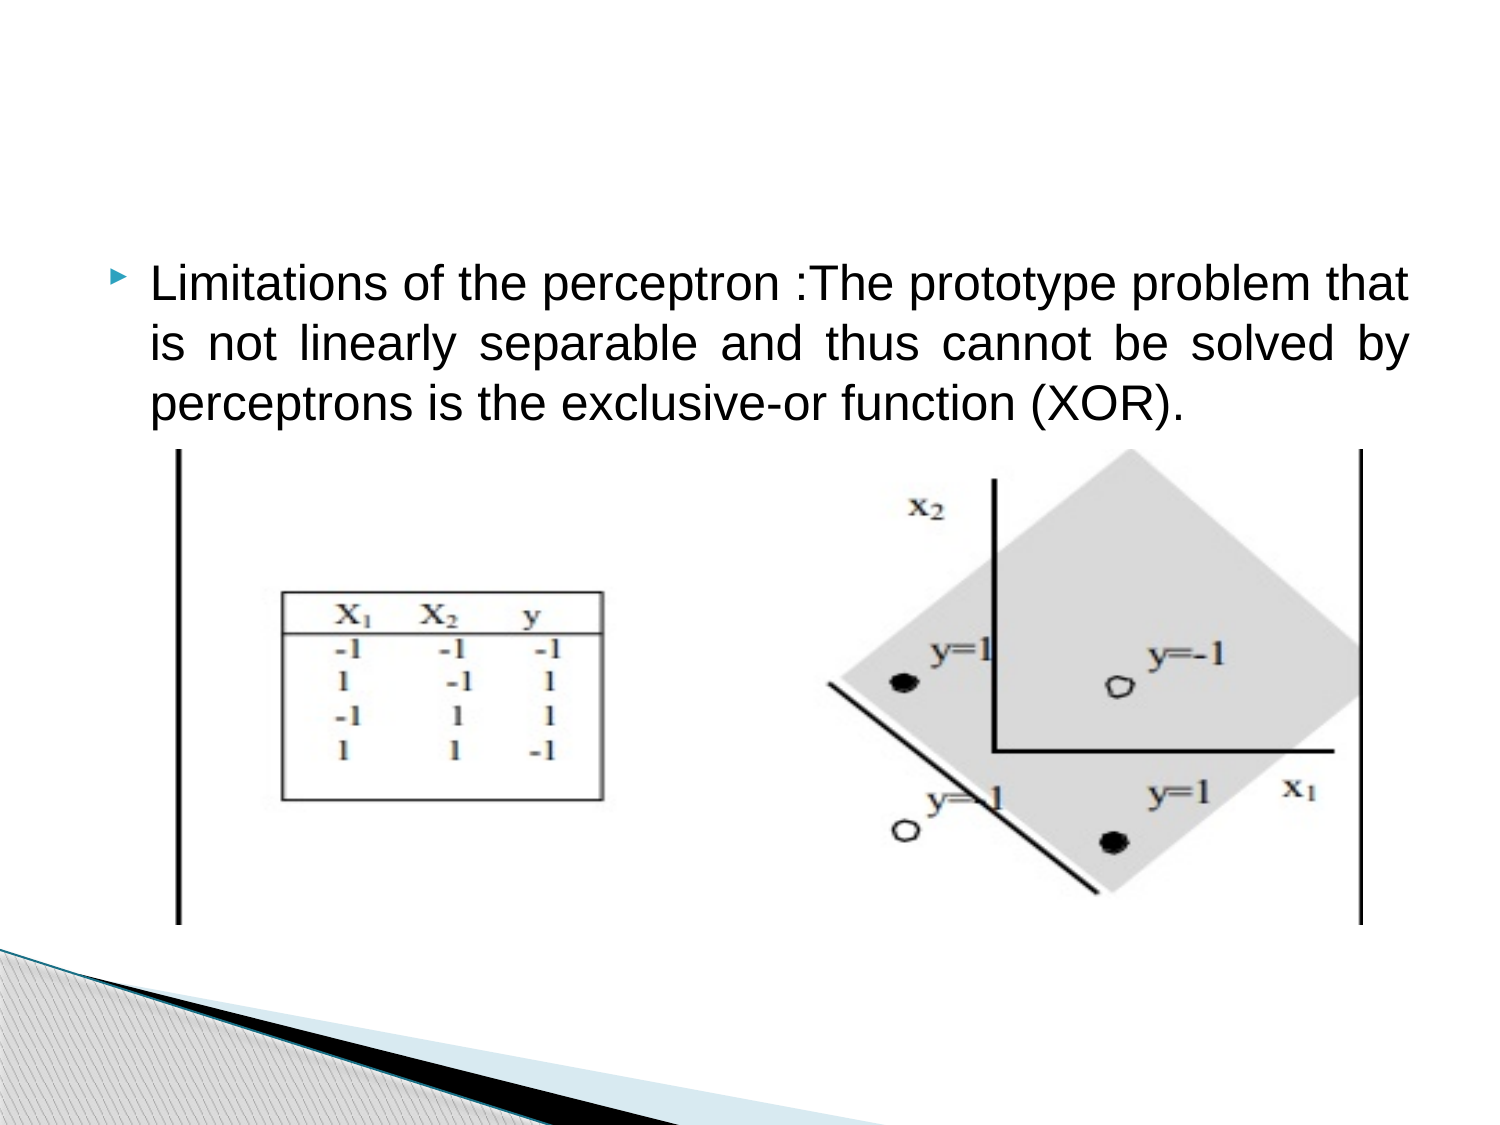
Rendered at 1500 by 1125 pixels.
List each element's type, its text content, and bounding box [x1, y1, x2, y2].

picture [174, 449, 1363, 926]
list Limitations of the perceptron :The prototype problem that is not linearly separable and thus cannot be solved by perceptrons is the exclusive-or function (XOR). [75, 243, 1425, 986]
